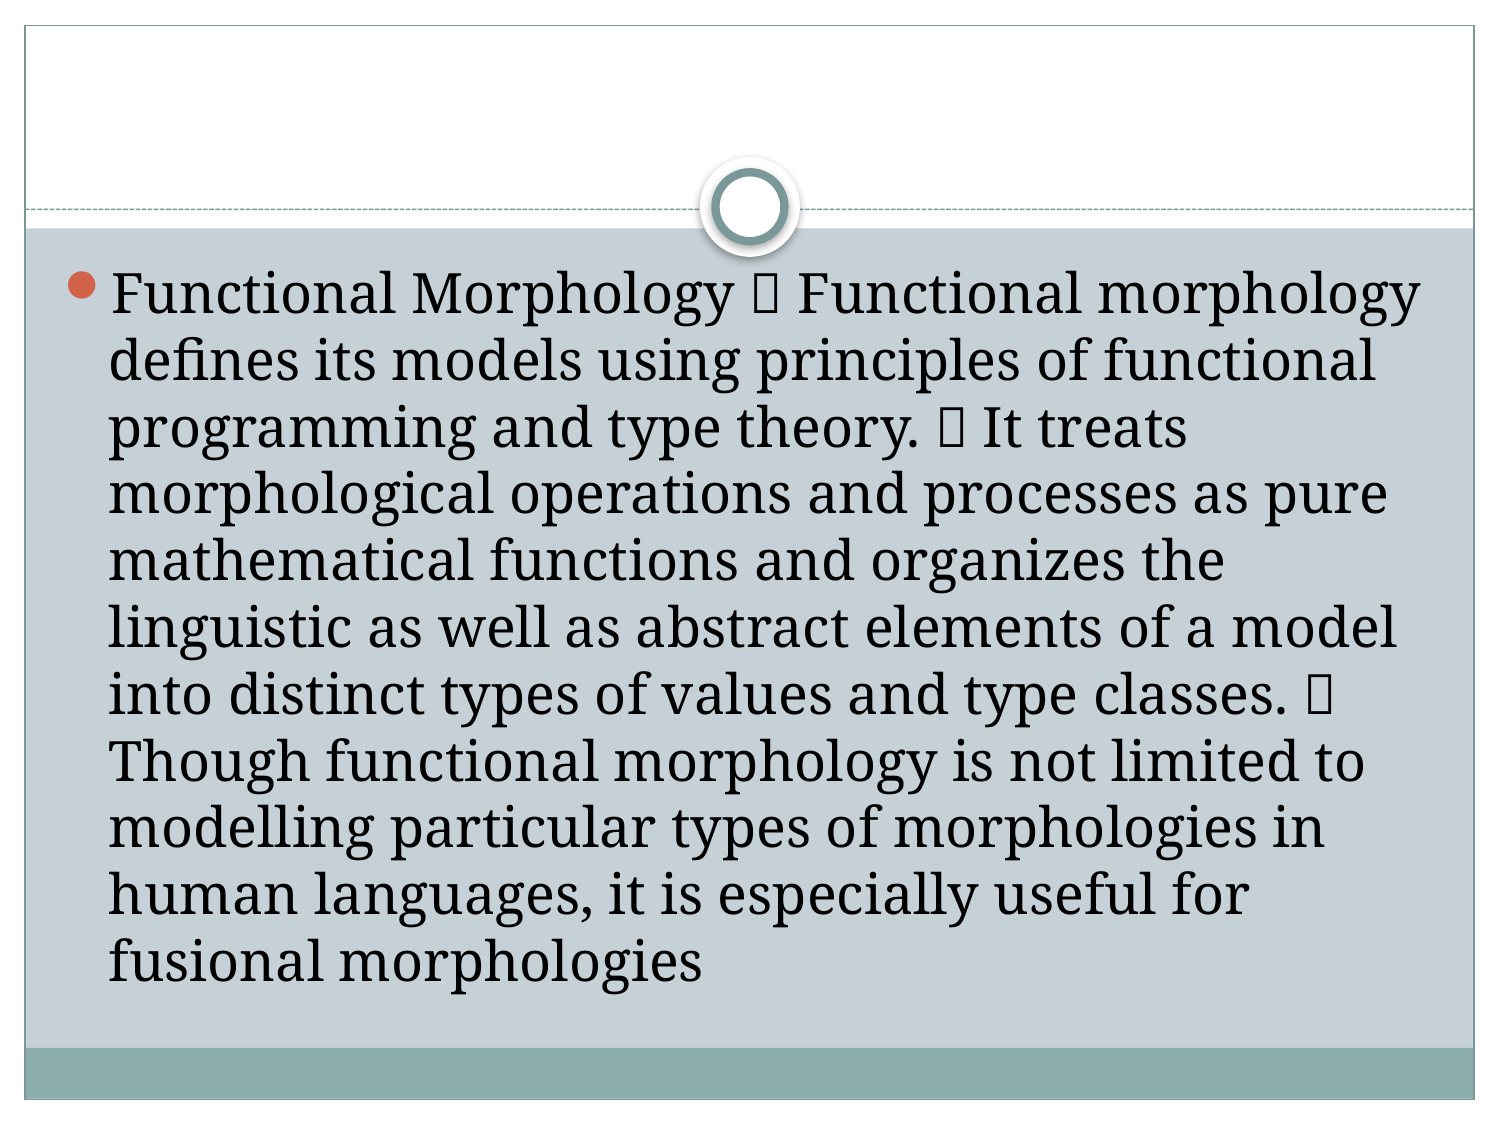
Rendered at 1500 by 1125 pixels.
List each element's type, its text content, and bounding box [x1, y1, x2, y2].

list Functional Morphology  Functional morphology defines its models using principles of functional programming and type theory.  It treats morphological operations and processes as pure mathematical functions and organizes the linguistic as well as abstract elements of a model into distinct types of values and type classes.  Though functional morphology is not limited to modelling particular types of morphologies in human languages, it is especially useful for fusional morphologies [49, 250, 1445, 1001]
